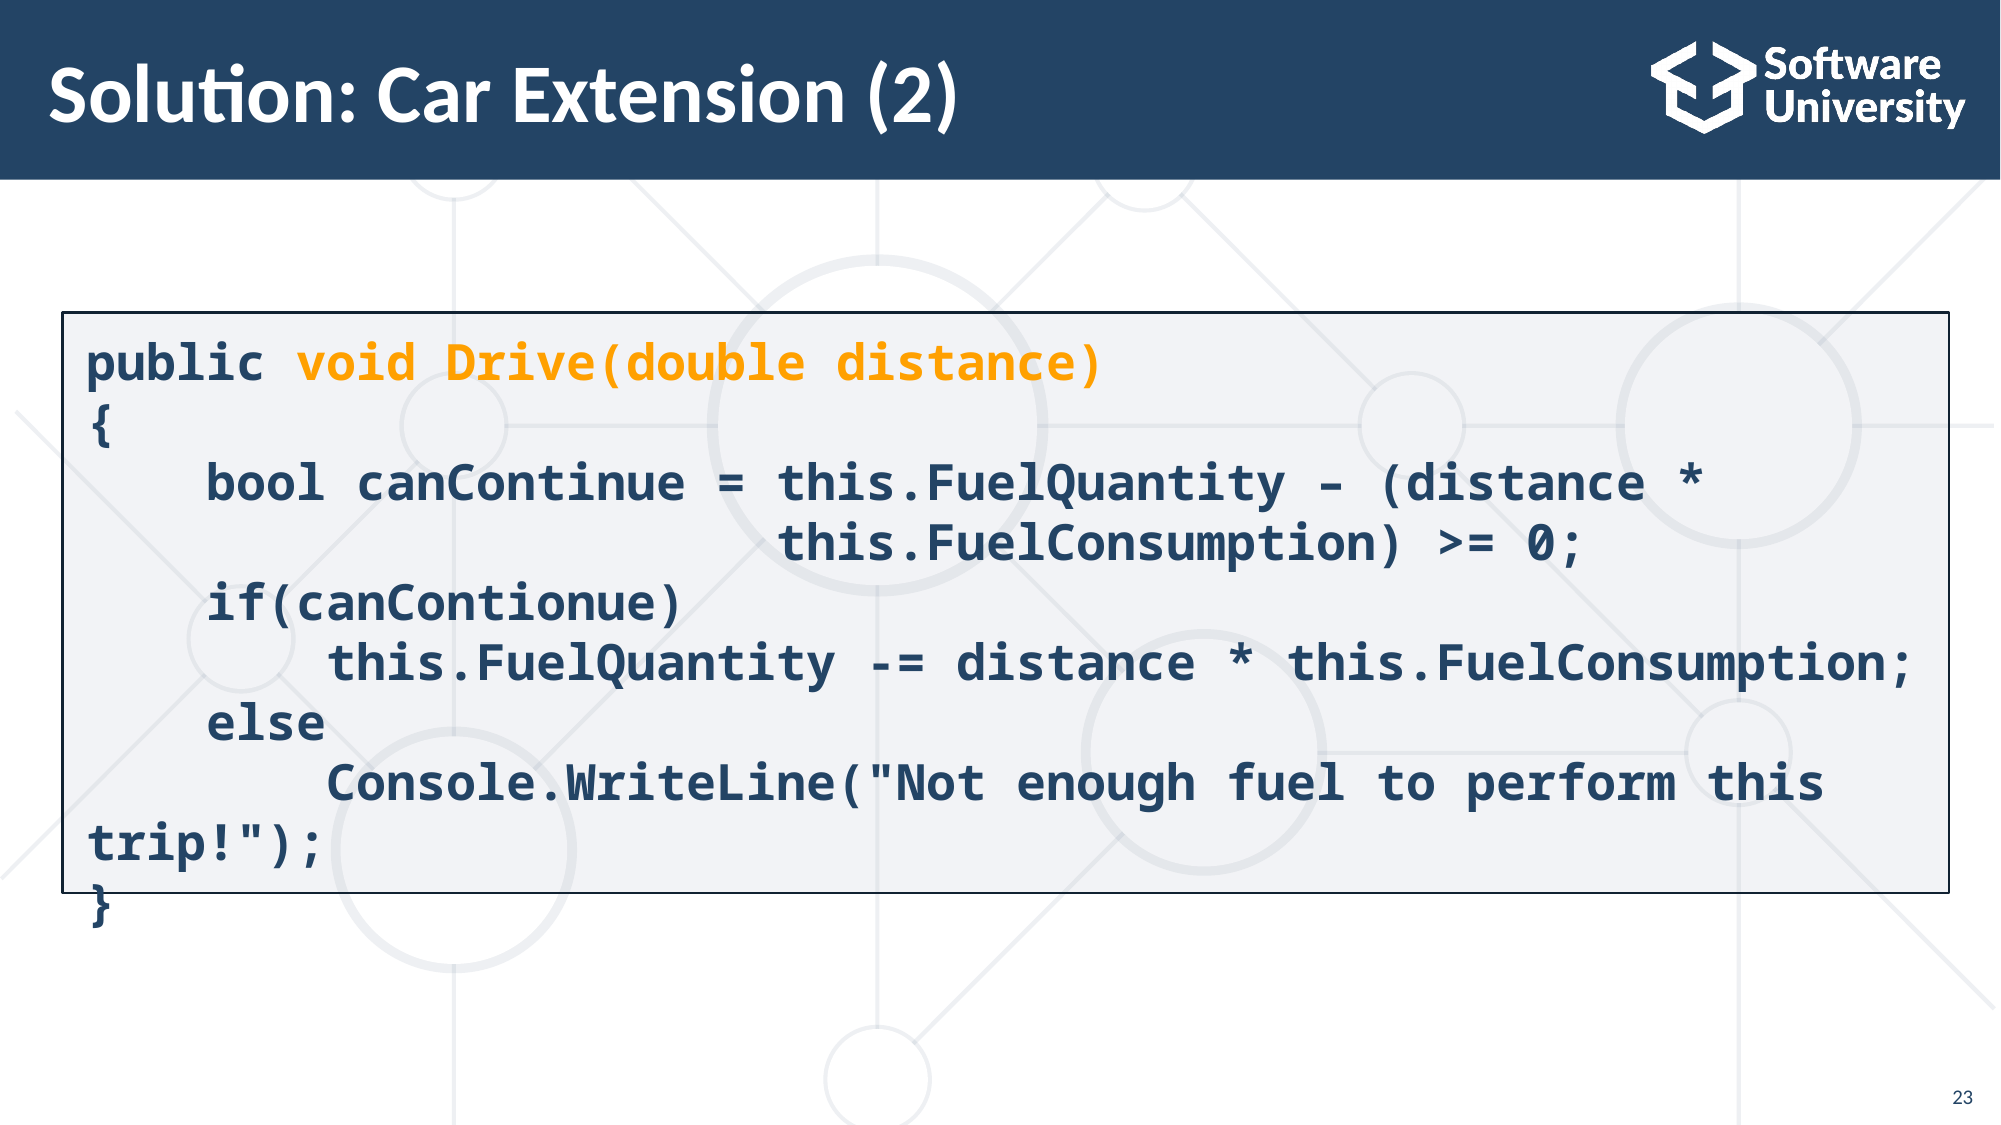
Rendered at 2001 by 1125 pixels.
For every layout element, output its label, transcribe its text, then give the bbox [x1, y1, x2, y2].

list public void Drive(double distance) { bool canContinue = this.FuelQuantity – (distance * this.FuelConsumption) >= 0; if(canContionue) this.FuelQuantity -= distance * this.FuelConsumption; else Console.WriteLine("Not enough fuel to perform this trip!"); } [61, 311, 1950, 894]
title Solution: Car Extension (2) [31, 16, 1625, 162]
slide_number 23 [1927, 1067, 1989, 1117]
picture [1651, 41, 1966, 134]
